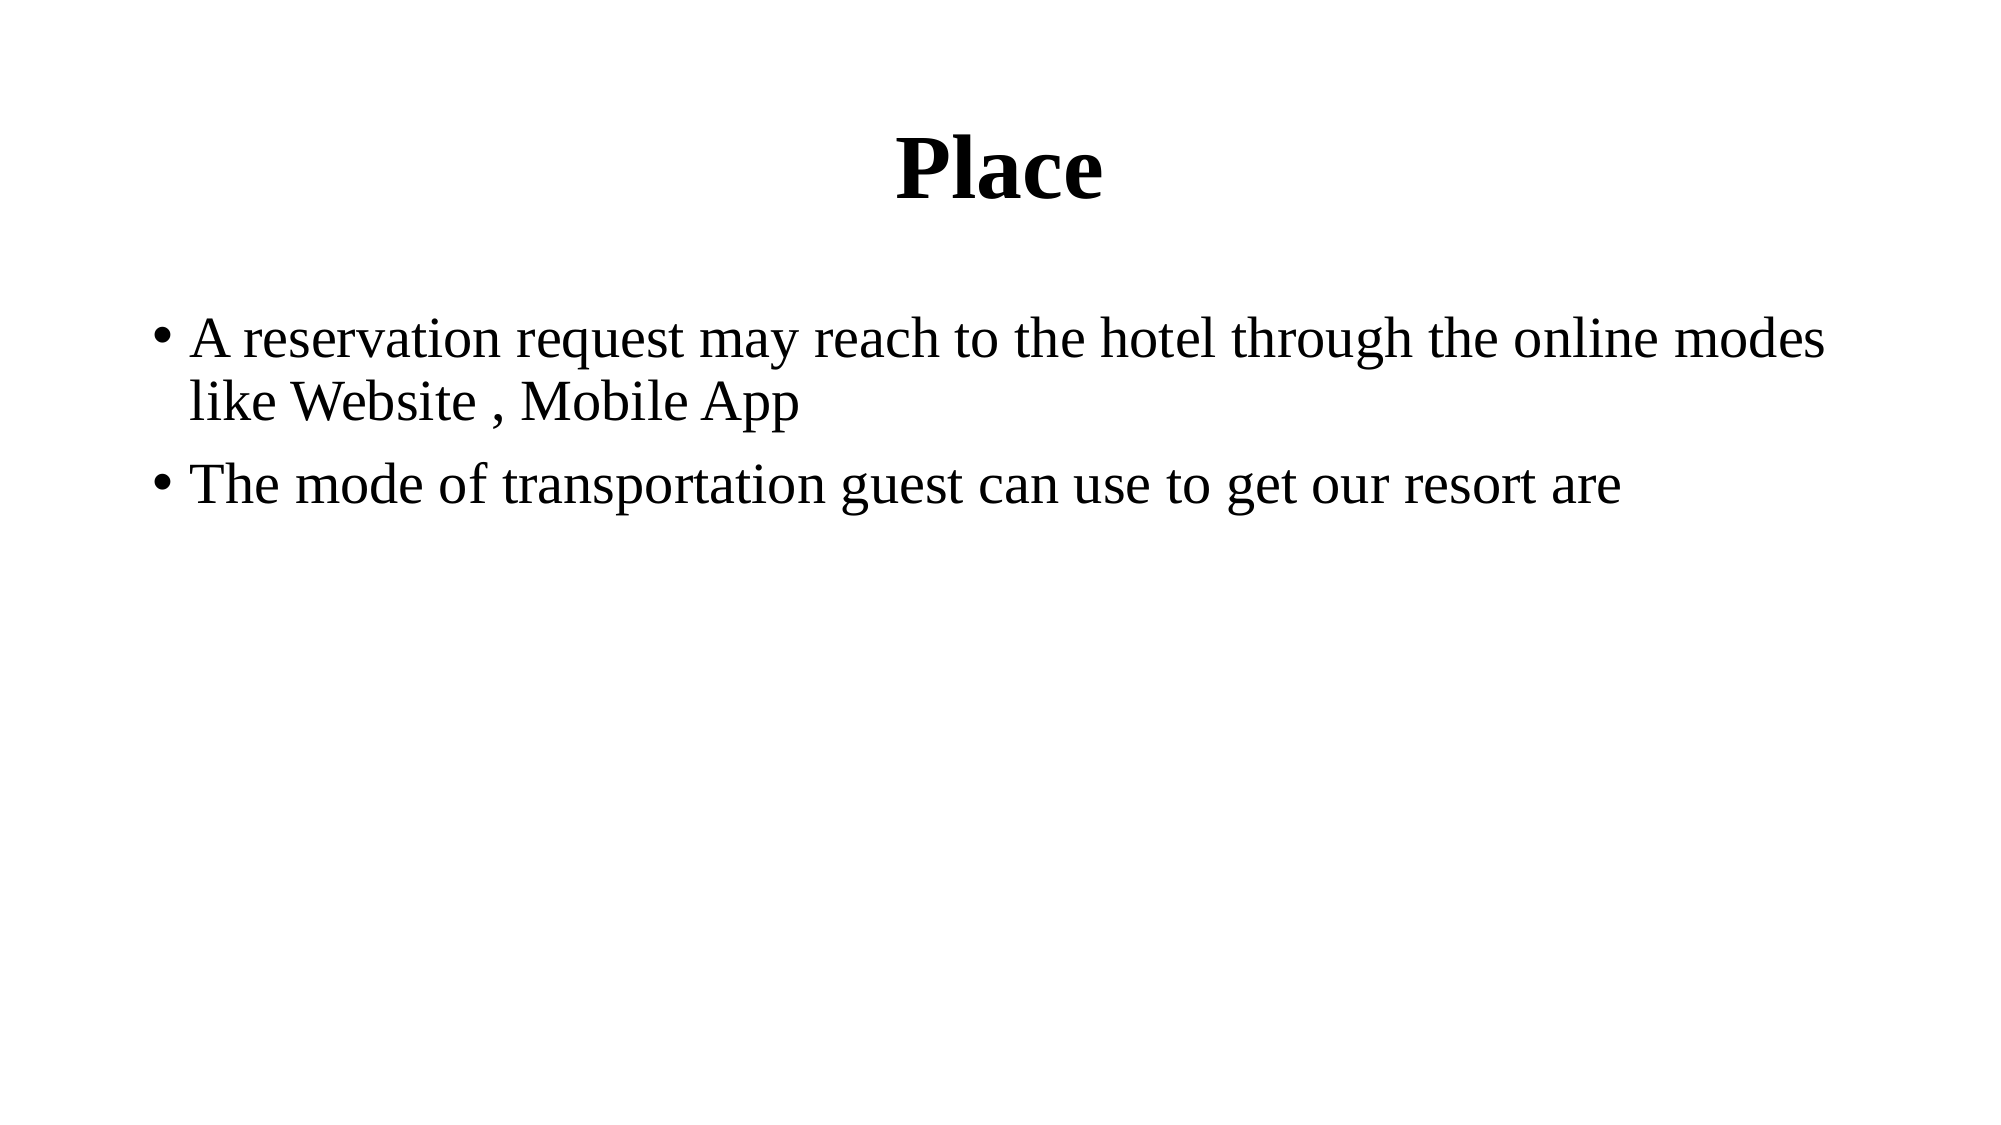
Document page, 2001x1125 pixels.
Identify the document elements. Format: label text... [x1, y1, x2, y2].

title Place [137, 59, 1863, 278]
list A reservation request may reach to the hotel through the online modes like Website , Mobile App The mode of transportation guest can use to get our resort are [137, 299, 1863, 1014]
